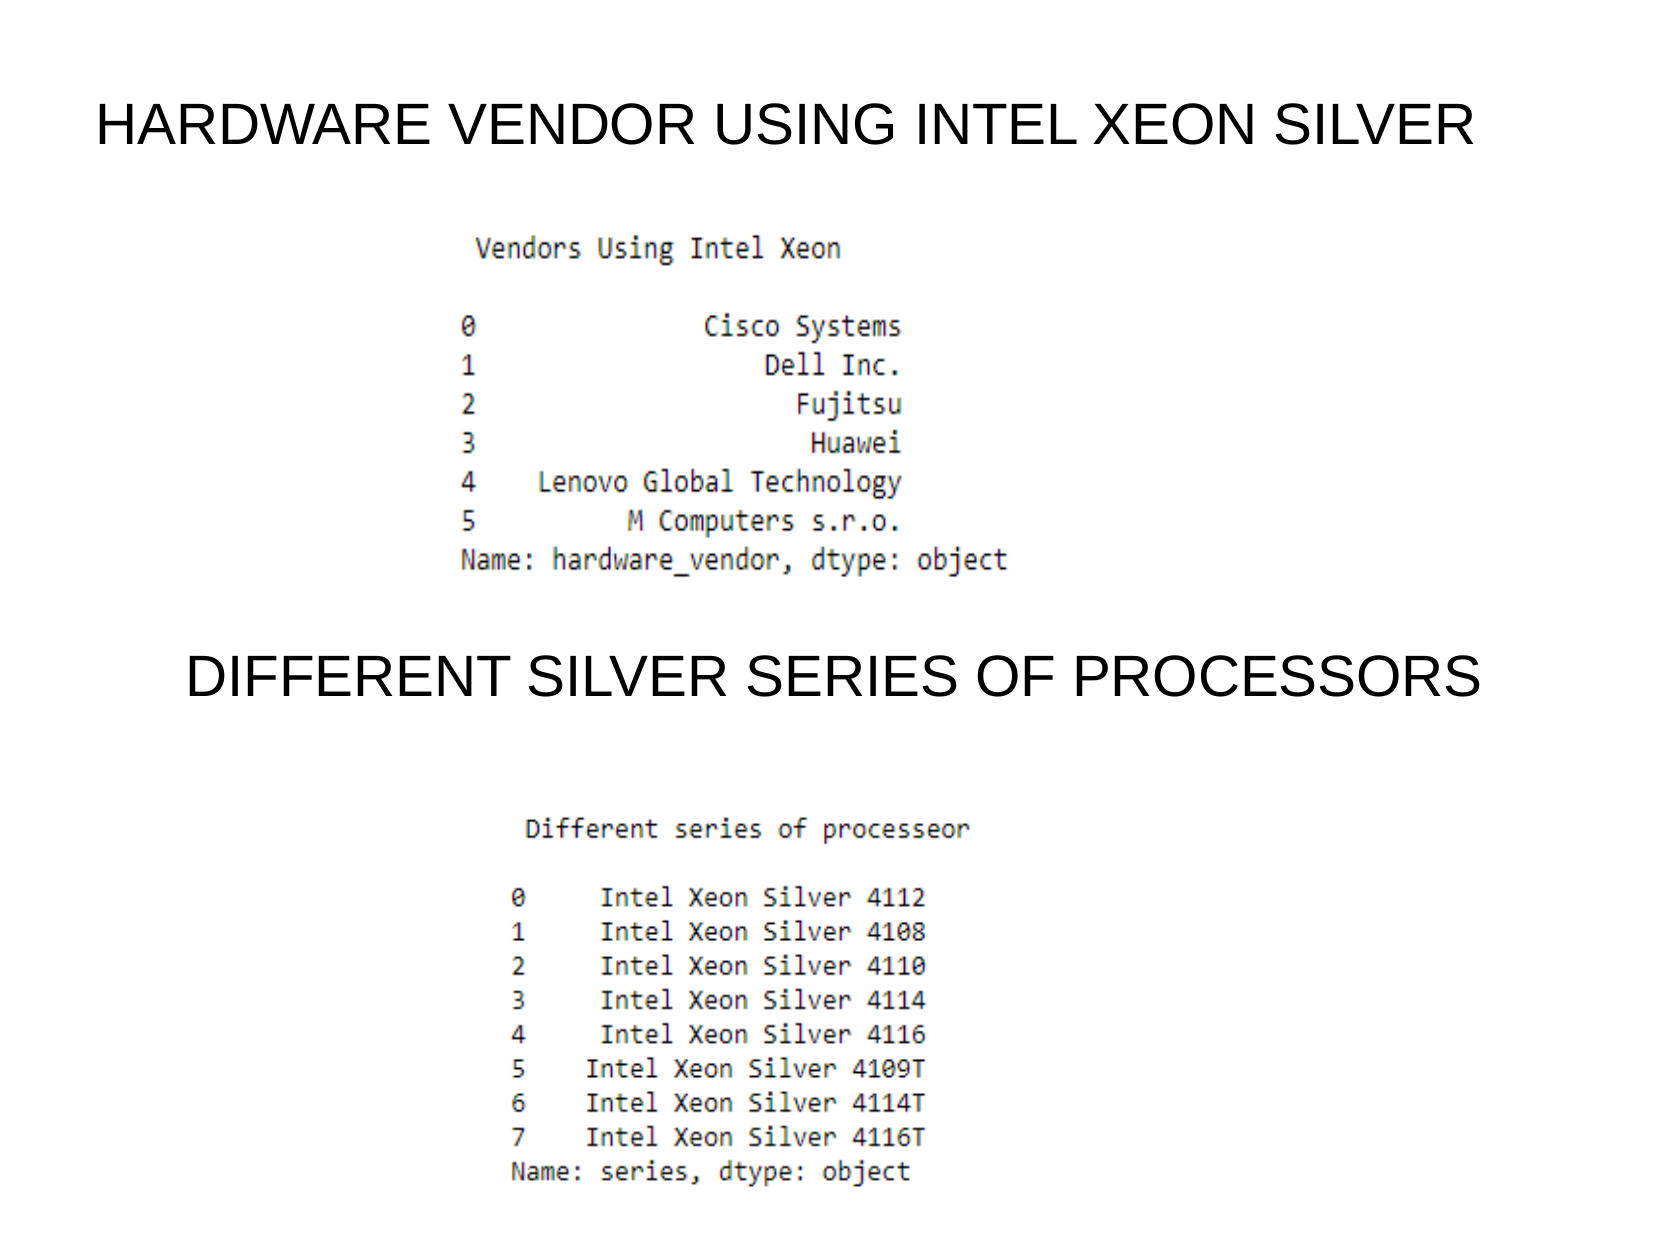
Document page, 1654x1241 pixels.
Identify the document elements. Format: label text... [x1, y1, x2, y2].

picture [434, 220, 1051, 601]
picture [479, 794, 1036, 1216]
text_box DIFFERENT SILVER SERIES OF PROCESSORS [90, 569, 1579, 777]
text_box HARDWARE VENDOR USING INTEL XEON SILVER [41, 17, 1530, 225]
